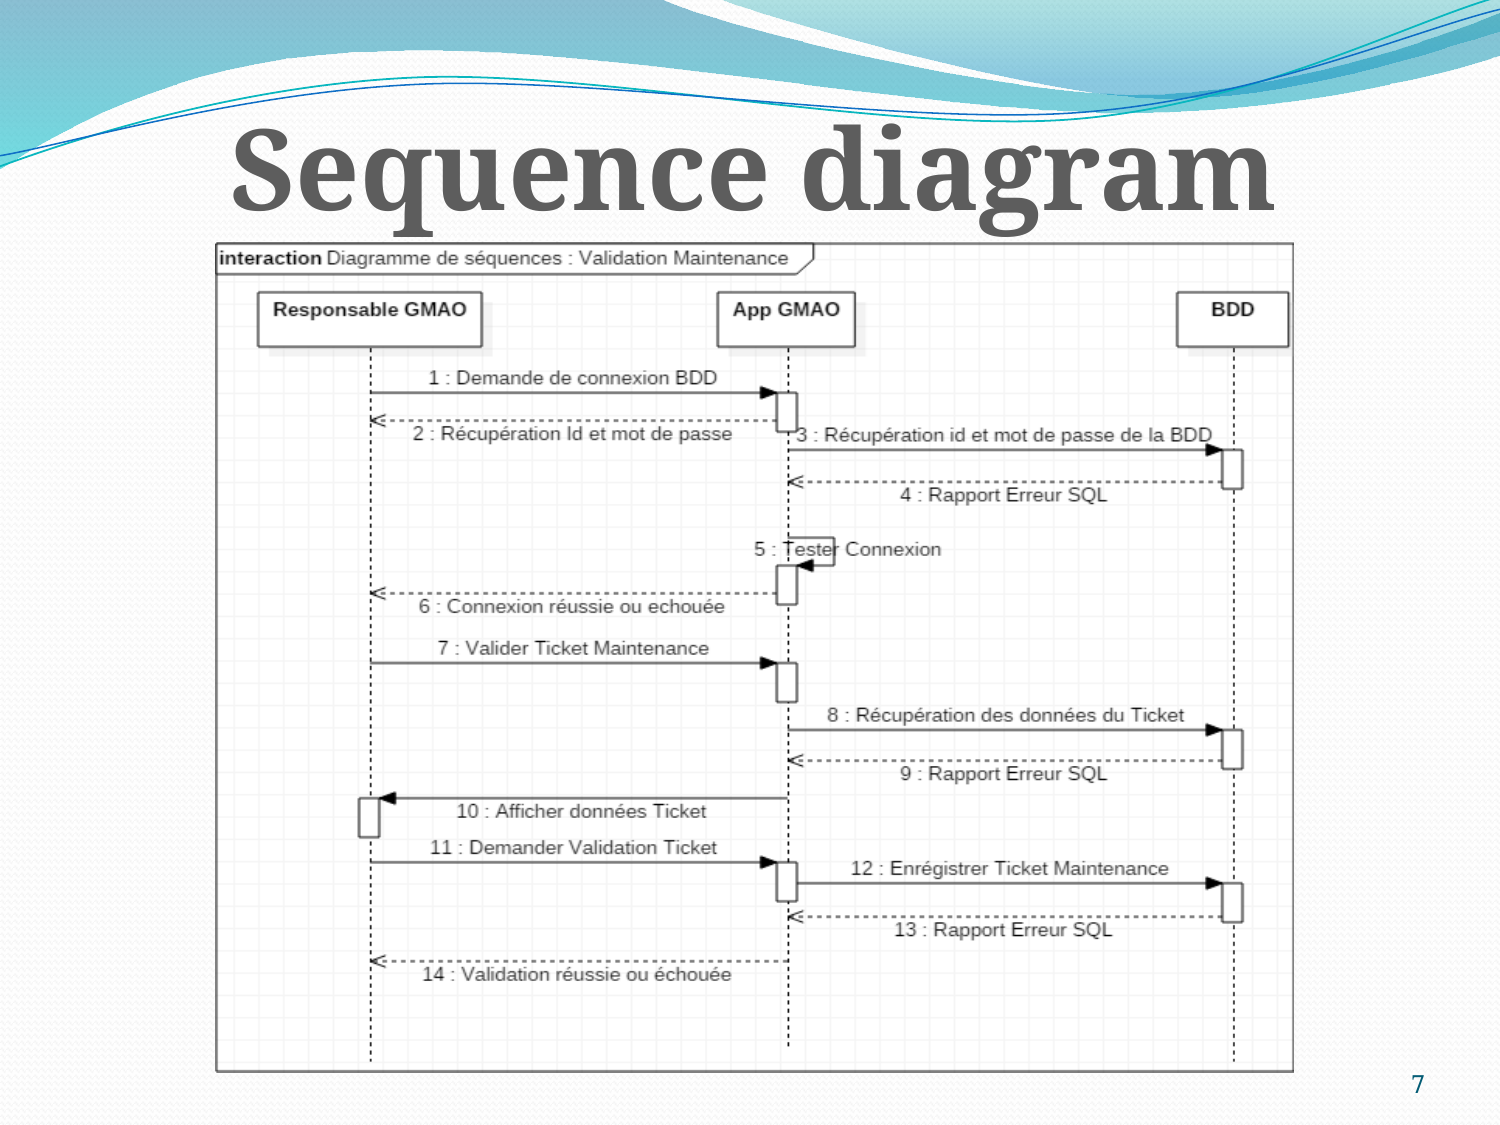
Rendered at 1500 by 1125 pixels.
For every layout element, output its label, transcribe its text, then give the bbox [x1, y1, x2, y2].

text_box Sequence diagram [214, 89, 1294, 240]
picture [214, 241, 1294, 1073]
slide_number 7 [1299, 1042, 1425, 1103]
